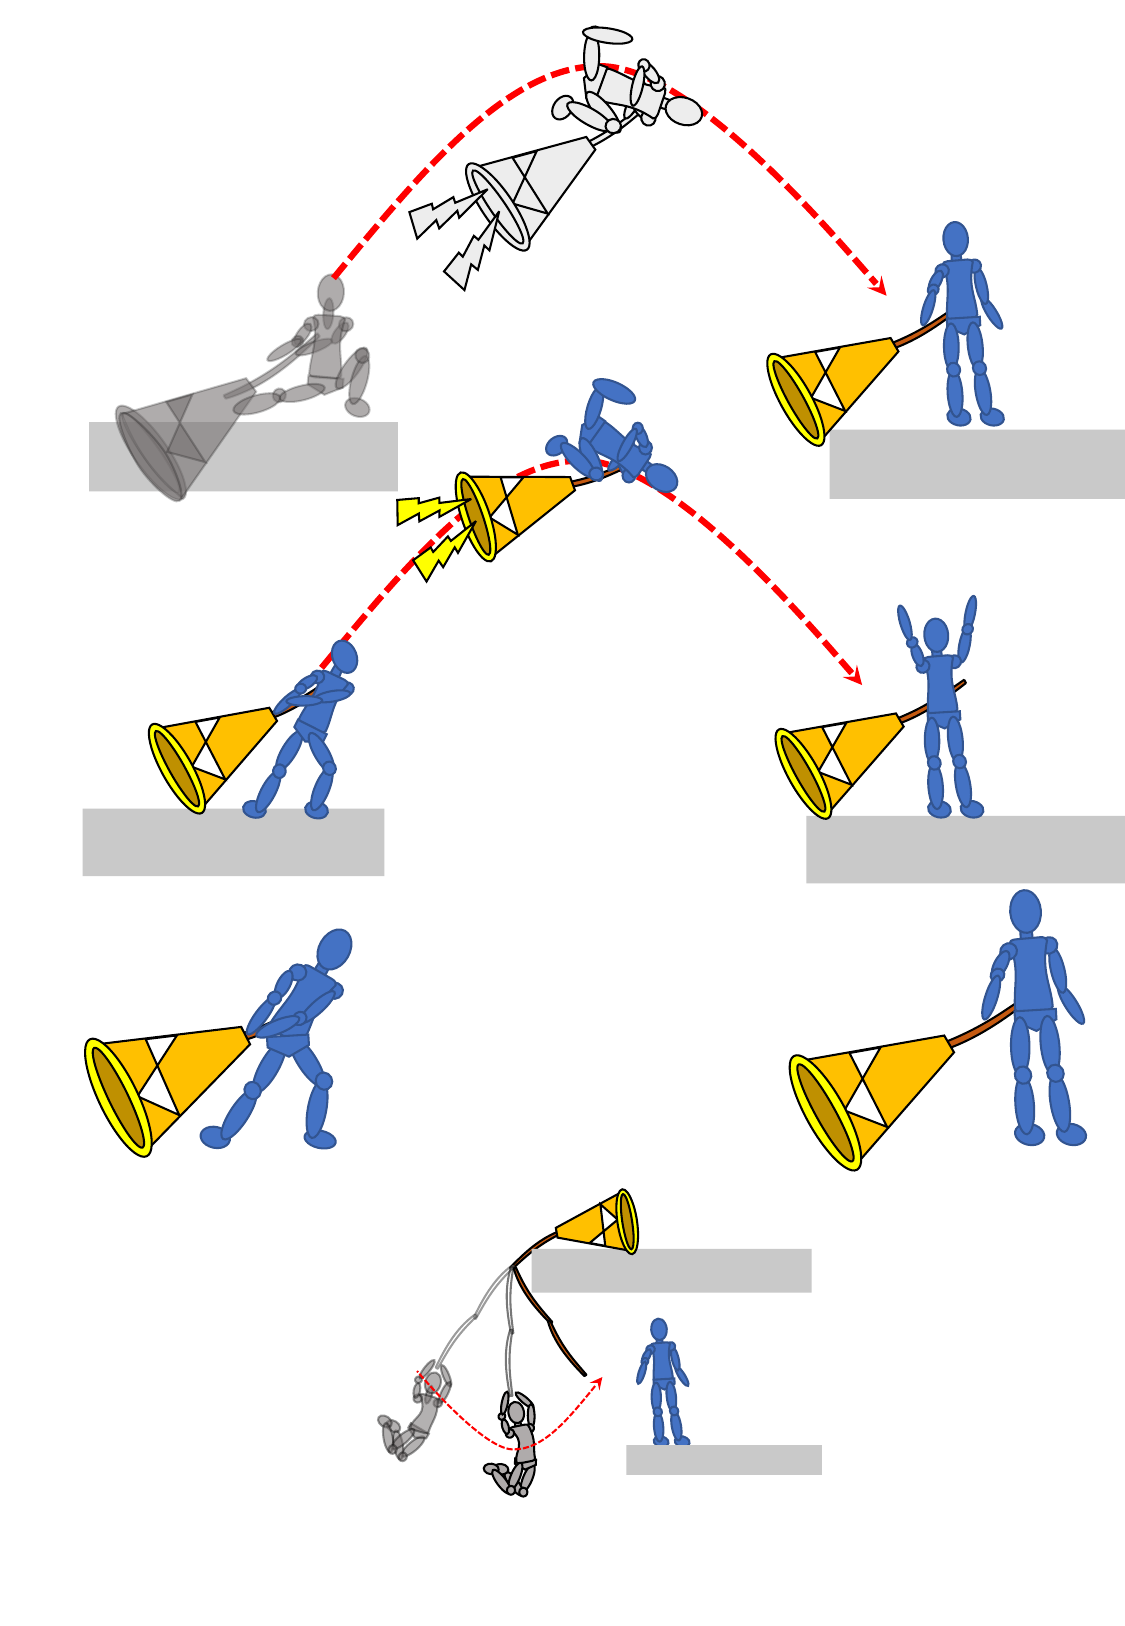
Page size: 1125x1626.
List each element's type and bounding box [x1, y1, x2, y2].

text_box [89, 0, 1125, 510]
text_box [117, 904, 344, 1149]
text_box [82, 320, 1125, 884]
text_box [384, 1188, 822, 1494]
text_box [820, 889, 1087, 1160]
